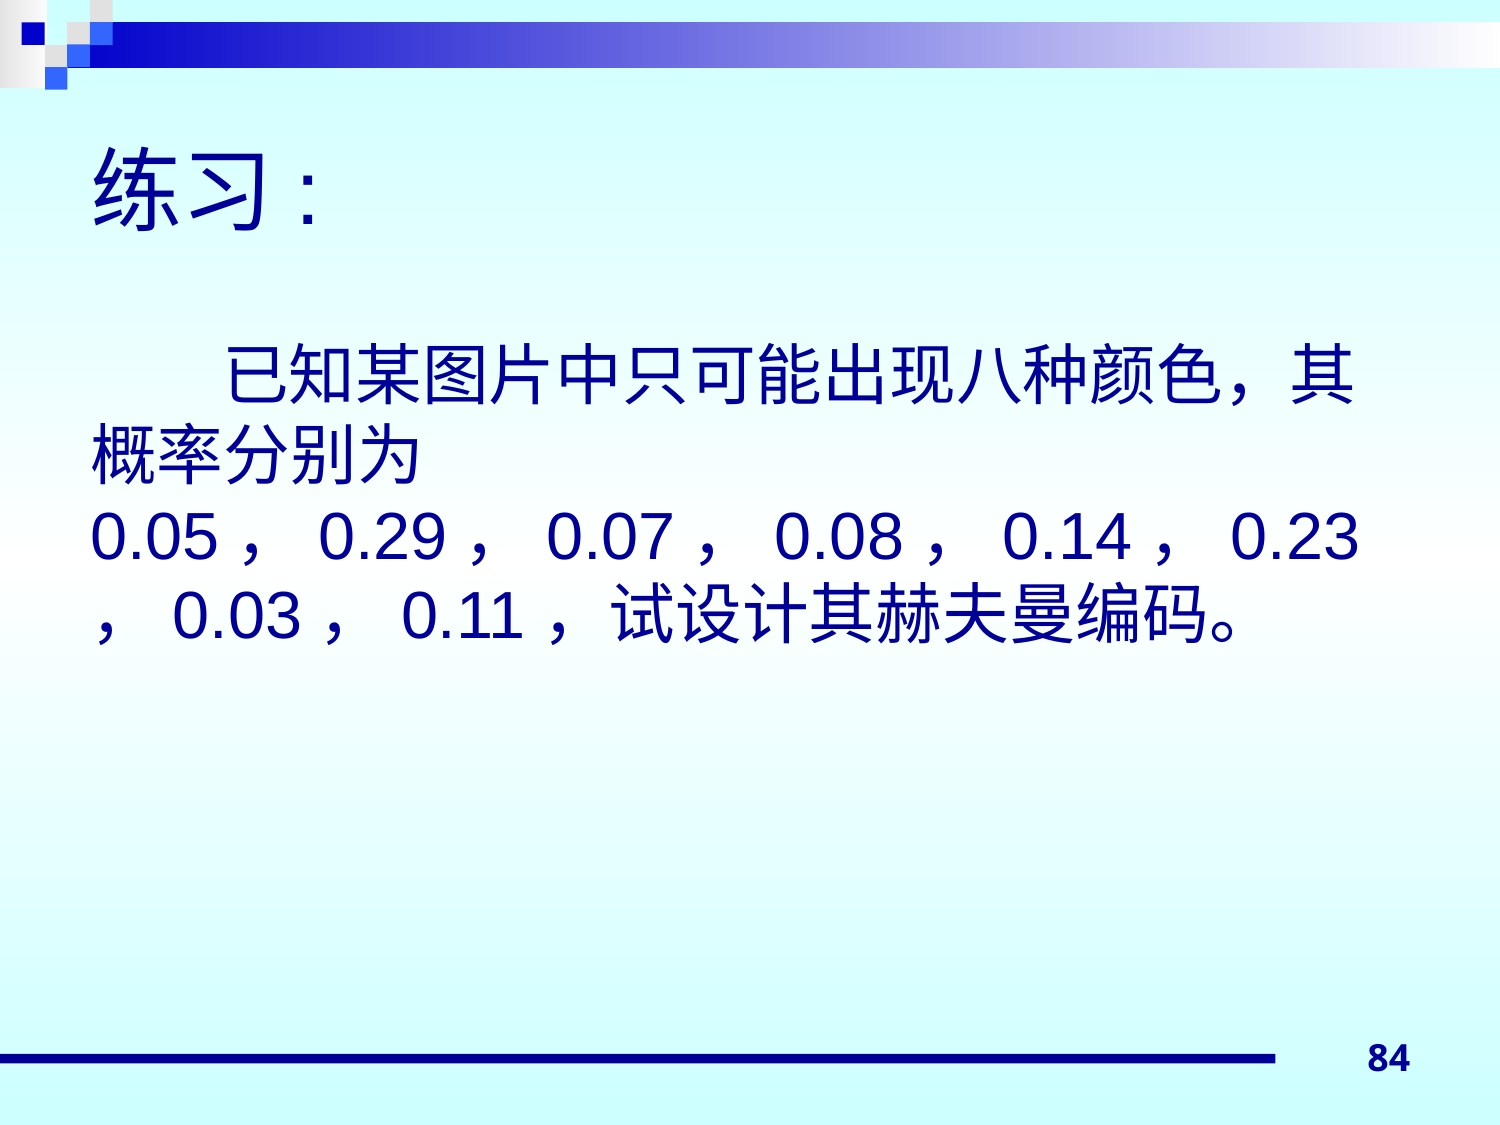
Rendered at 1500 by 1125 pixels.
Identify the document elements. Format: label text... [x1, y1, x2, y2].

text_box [666, 22, 670, 67]
text_box 2 [694, 22, 698, 67]
text_box 84 [1074, 1017, 1425, 1093]
list 已知某图片中只可能出现八种颜色，其概率分别为0.05，0.29，0.07，0.08，0.14，0.23，0.03，0.11，试设计其赫夫曼编码。 [75, 324, 1425, 963]
title 练习: [75, 75, 1425, 300]
